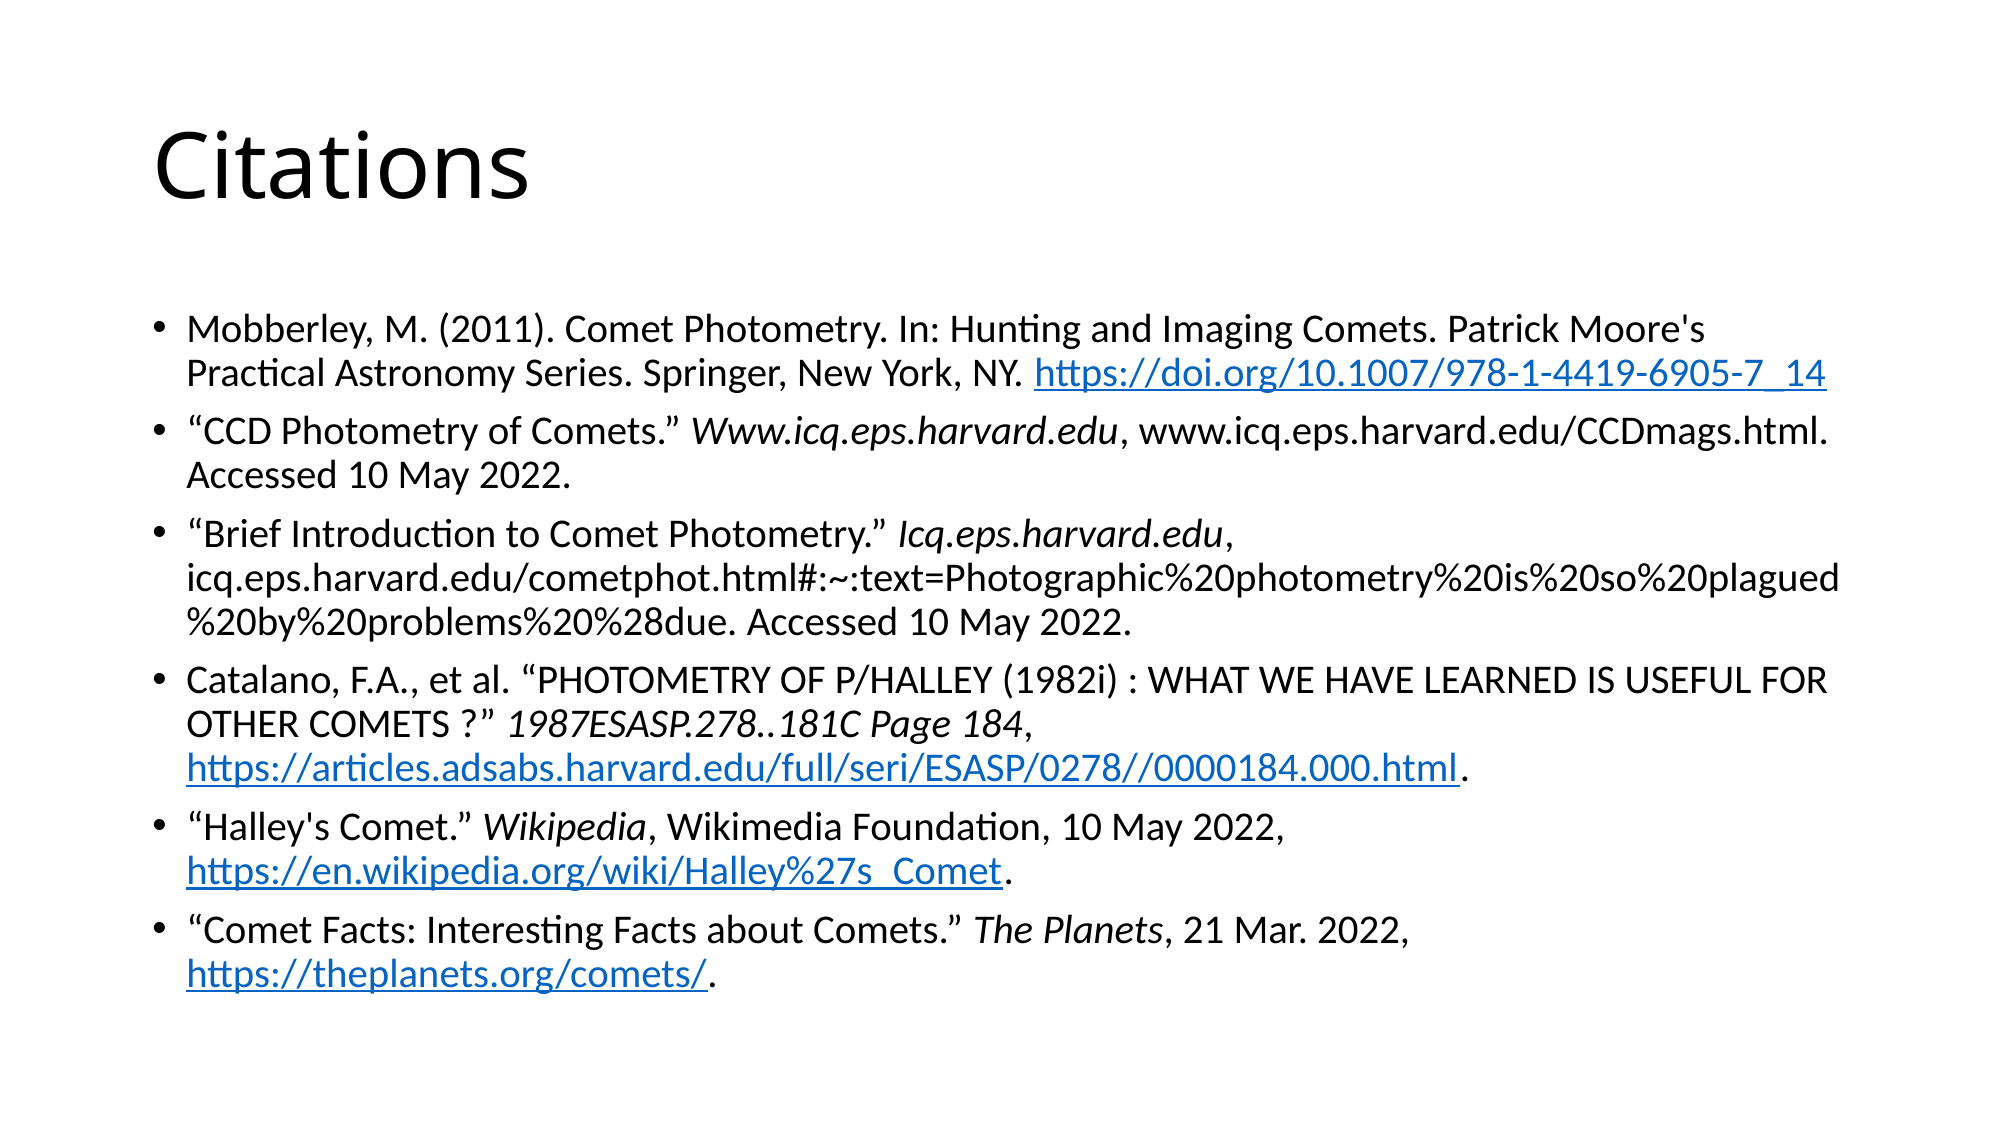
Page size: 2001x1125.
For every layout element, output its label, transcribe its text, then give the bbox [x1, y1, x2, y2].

title Citations [137, 59, 1863, 278]
list Mobberley, M. (2011). Comet Photometry. In: Hunting and Imaging Comets. Patrick Moore's Practical Astronomy Series. Springer, New York, NY. https://doi.org/10.1007/978-1-4419-6905-7_14 “CCD Photometry of Comets.” Www.icq.eps.harvard.edu, www.icq.eps.harvard.edu/CCDmags.html. Accessed 10 May 2022. “Brief Introduction to Comet Photometry.” Icq.eps.harvard.edu, icq.eps.harvard.edu/cometphot.html#:~:text=Photographic%20photometry%20is%20so%20plagued%20by%20problems%20%28due. Accessed 10 May 2022. Catalano, F.A., et al. “PHOTOMETRY OF P/HALLEY (1982i) : WHAT WE HAVE LEARNED IS USEFUL FOR OTHER COMETS ?” 1987ESASP.278..181C Page 184, https://articles.adsabs.harvard.edu/full/seri/ESASP/0278//0000184.000.html. “Halley's Comet.” Wikipedia, Wikimedia Foundation, 10 May 2022, https://en.wikipedia.org/wiki/Halley%27s_Comet. “Comet Facts: Interesting Facts about Comets.” The Planets, 21 Mar. 2022, https://theplanets.org/comets/. [137, 299, 1863, 1014]
